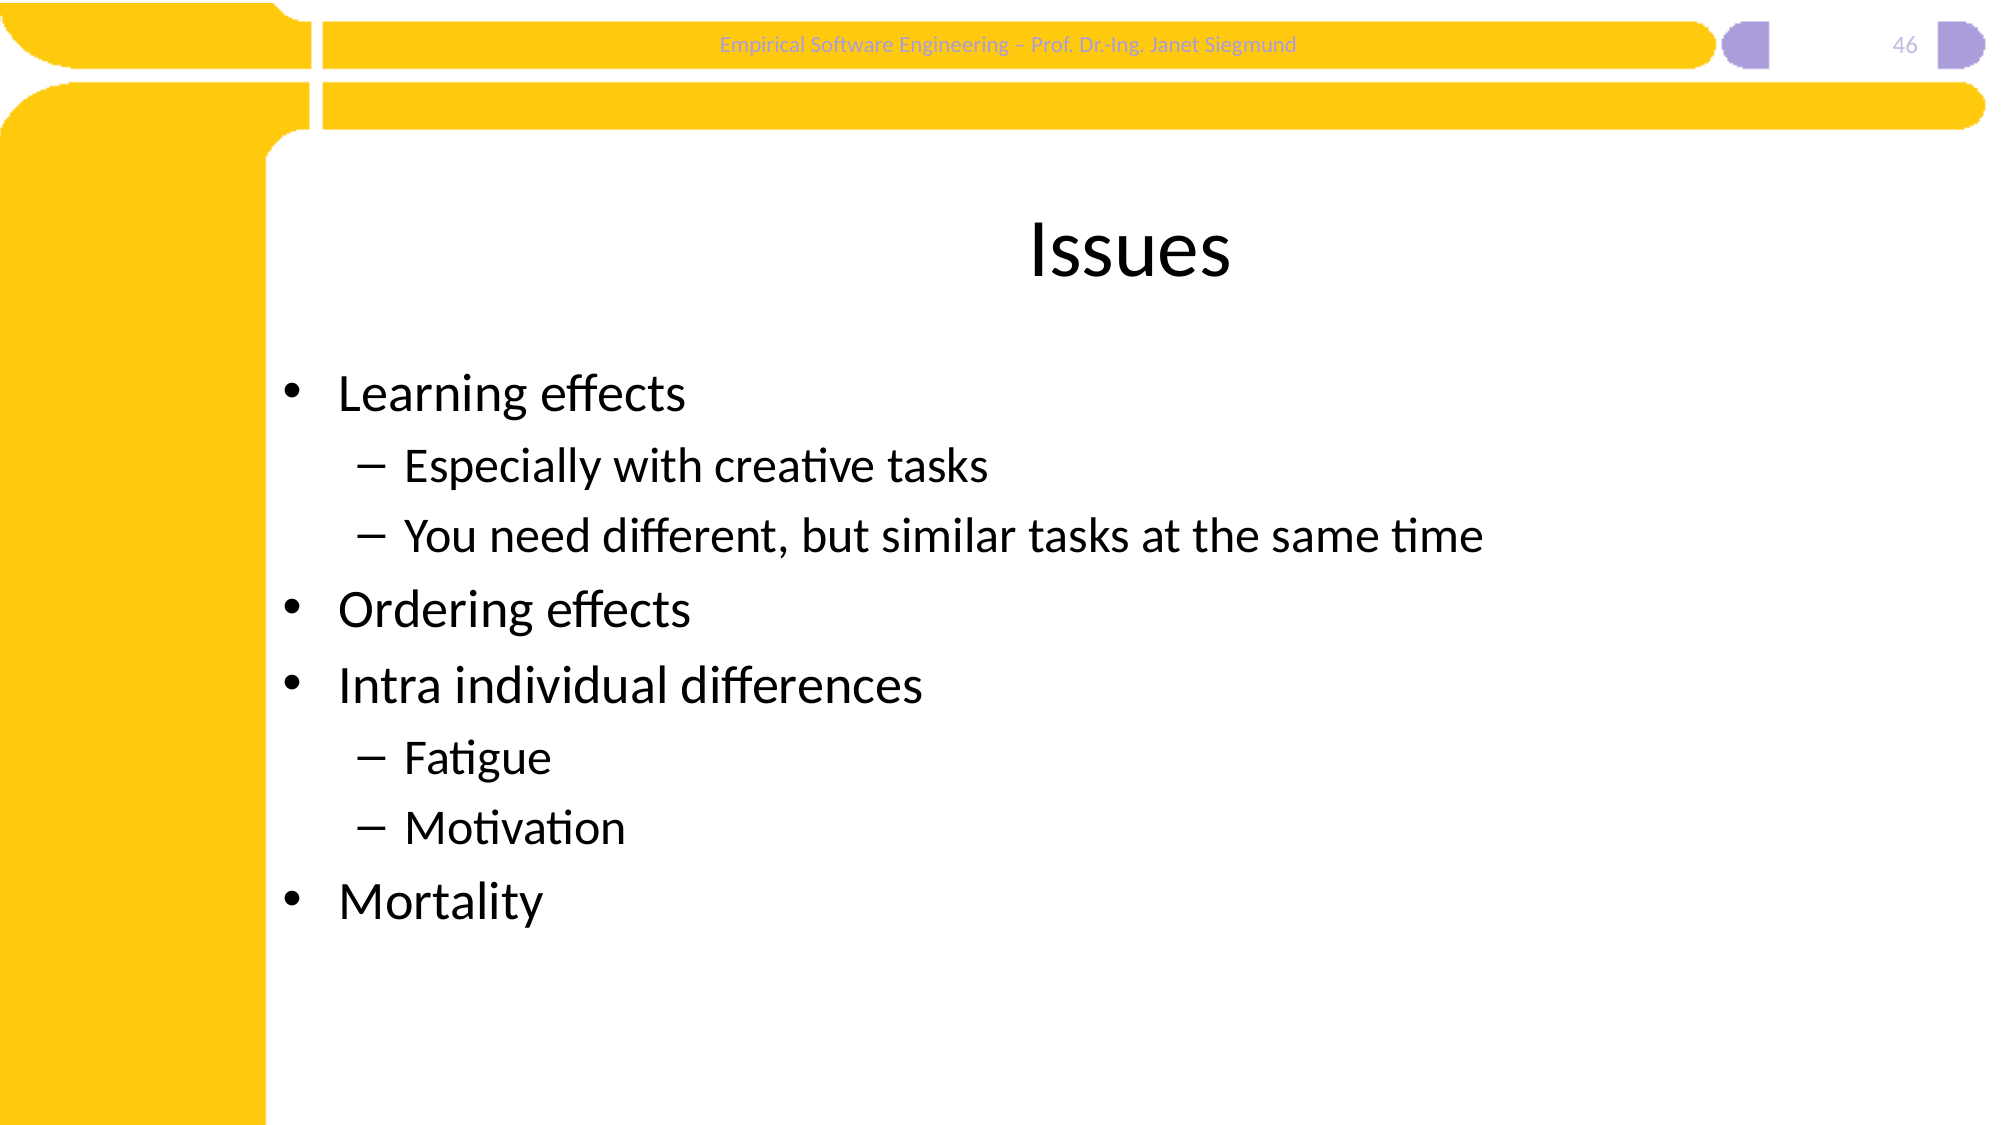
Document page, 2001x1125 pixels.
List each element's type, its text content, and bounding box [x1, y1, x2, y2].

list Learning effects Especially with creative tasks You need different, but similar tasks at the same time Ordering effects Intra individual differences Fatigue Motivation Mortality [267, 349, 1993, 1104]
title Issues [267, 149, 1993, 338]
slide_number 46 [1767, 20, 1934, 67]
picture [0, 3, 1999, 1125]
